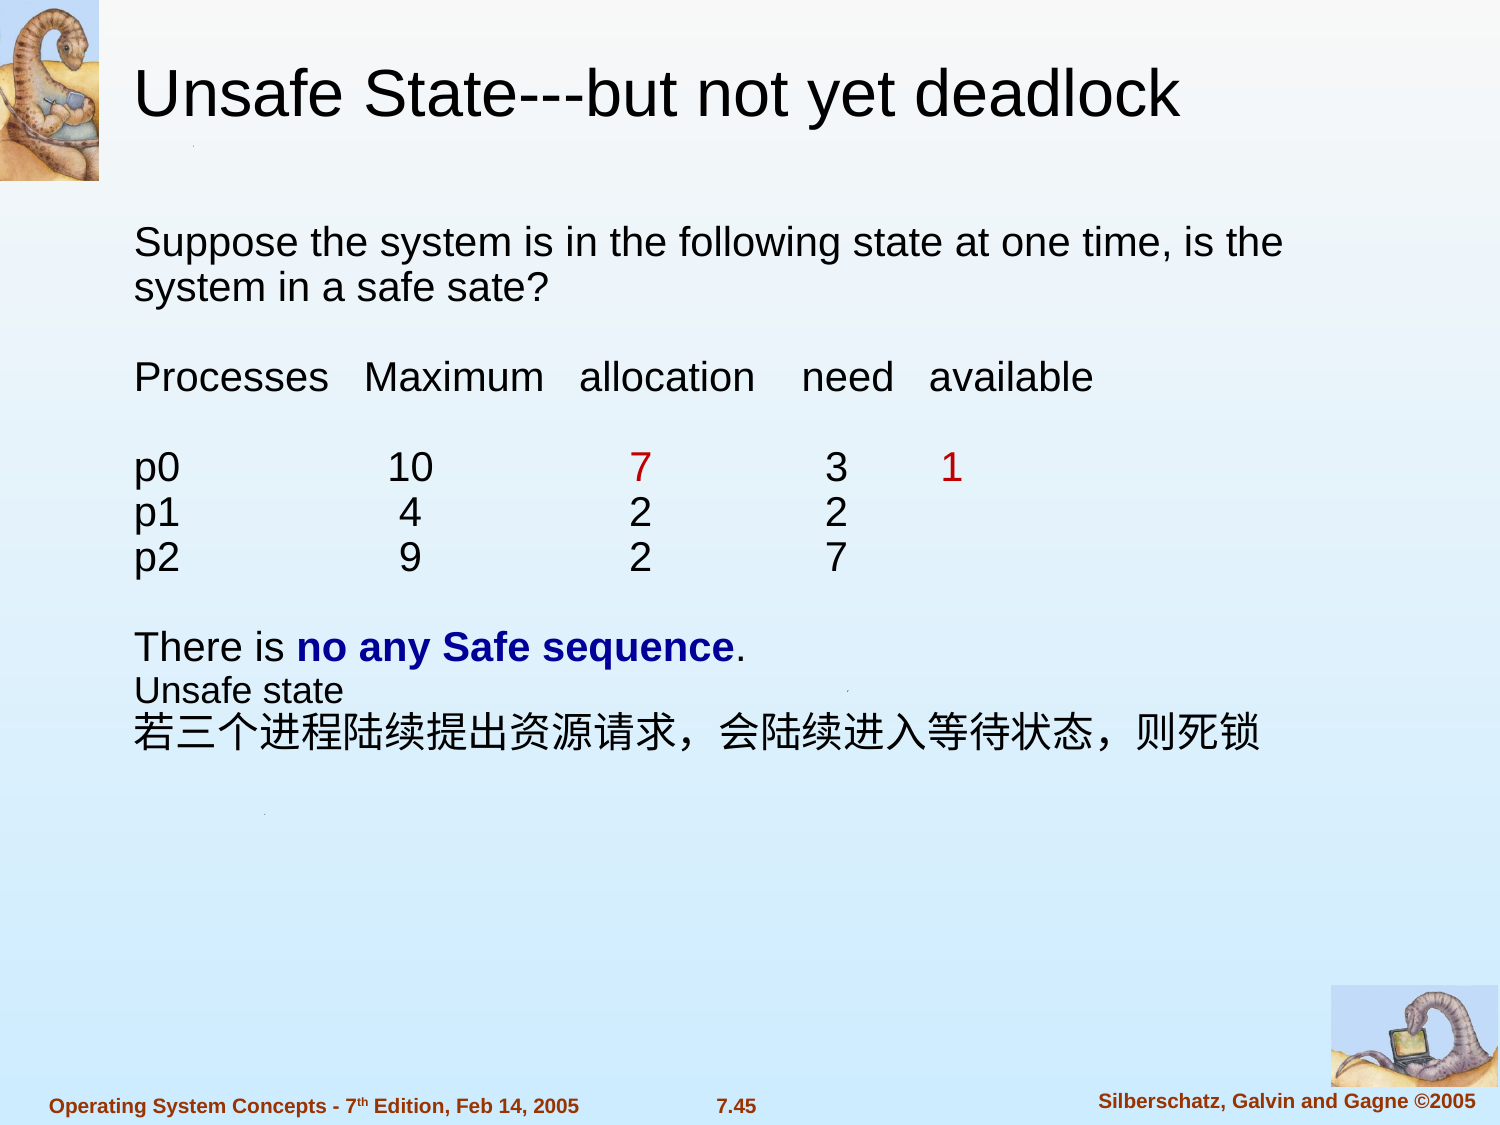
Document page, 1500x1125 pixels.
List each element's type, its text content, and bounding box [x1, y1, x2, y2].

title Unsafe State---but not yet deadlock [118, 35, 1394, 138]
picture [1331, 985, 1498, 1087]
picture [0, 0, 99, 181]
list Suppose the system is in the following state at one time, is the system in a safe sate? Processes Maximum allocation need available p0 10 7 3 1 p1 4 2 2 p2 9 2 7 There is no any Safe sequence. Unsafe state 若三个进程陆续提出资源请求，会陆续进入等待状态，则死锁 [118, 213, 1396, 988]
